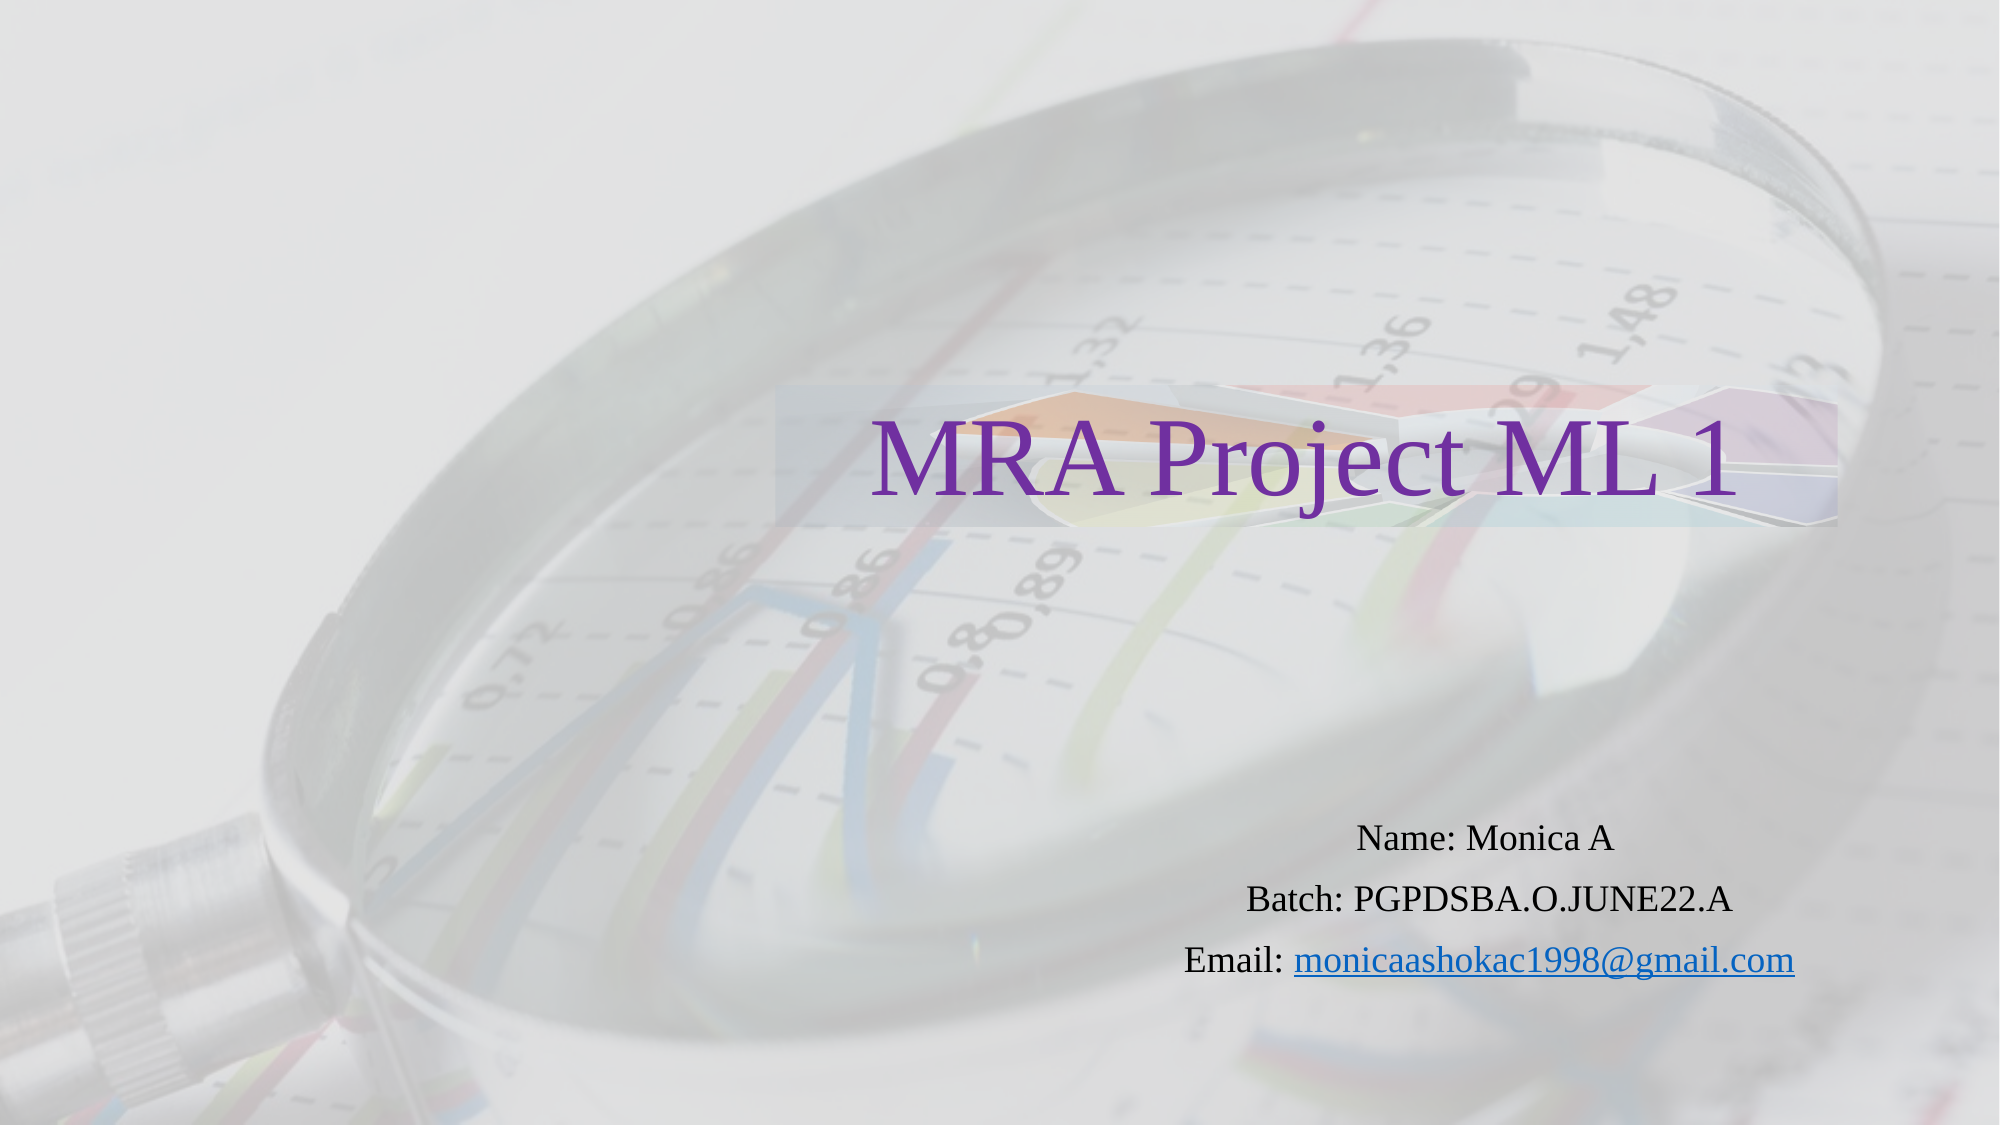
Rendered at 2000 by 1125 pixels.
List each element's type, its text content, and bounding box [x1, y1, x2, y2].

title MRA Project ML 1 [775, 385, 1838, 528]
subtitle Name: Monica A Batch: PGPDSBA.O.JUNE22.A Email: monicaashokac1998@gmail.com [1023, 810, 1956, 1047]
